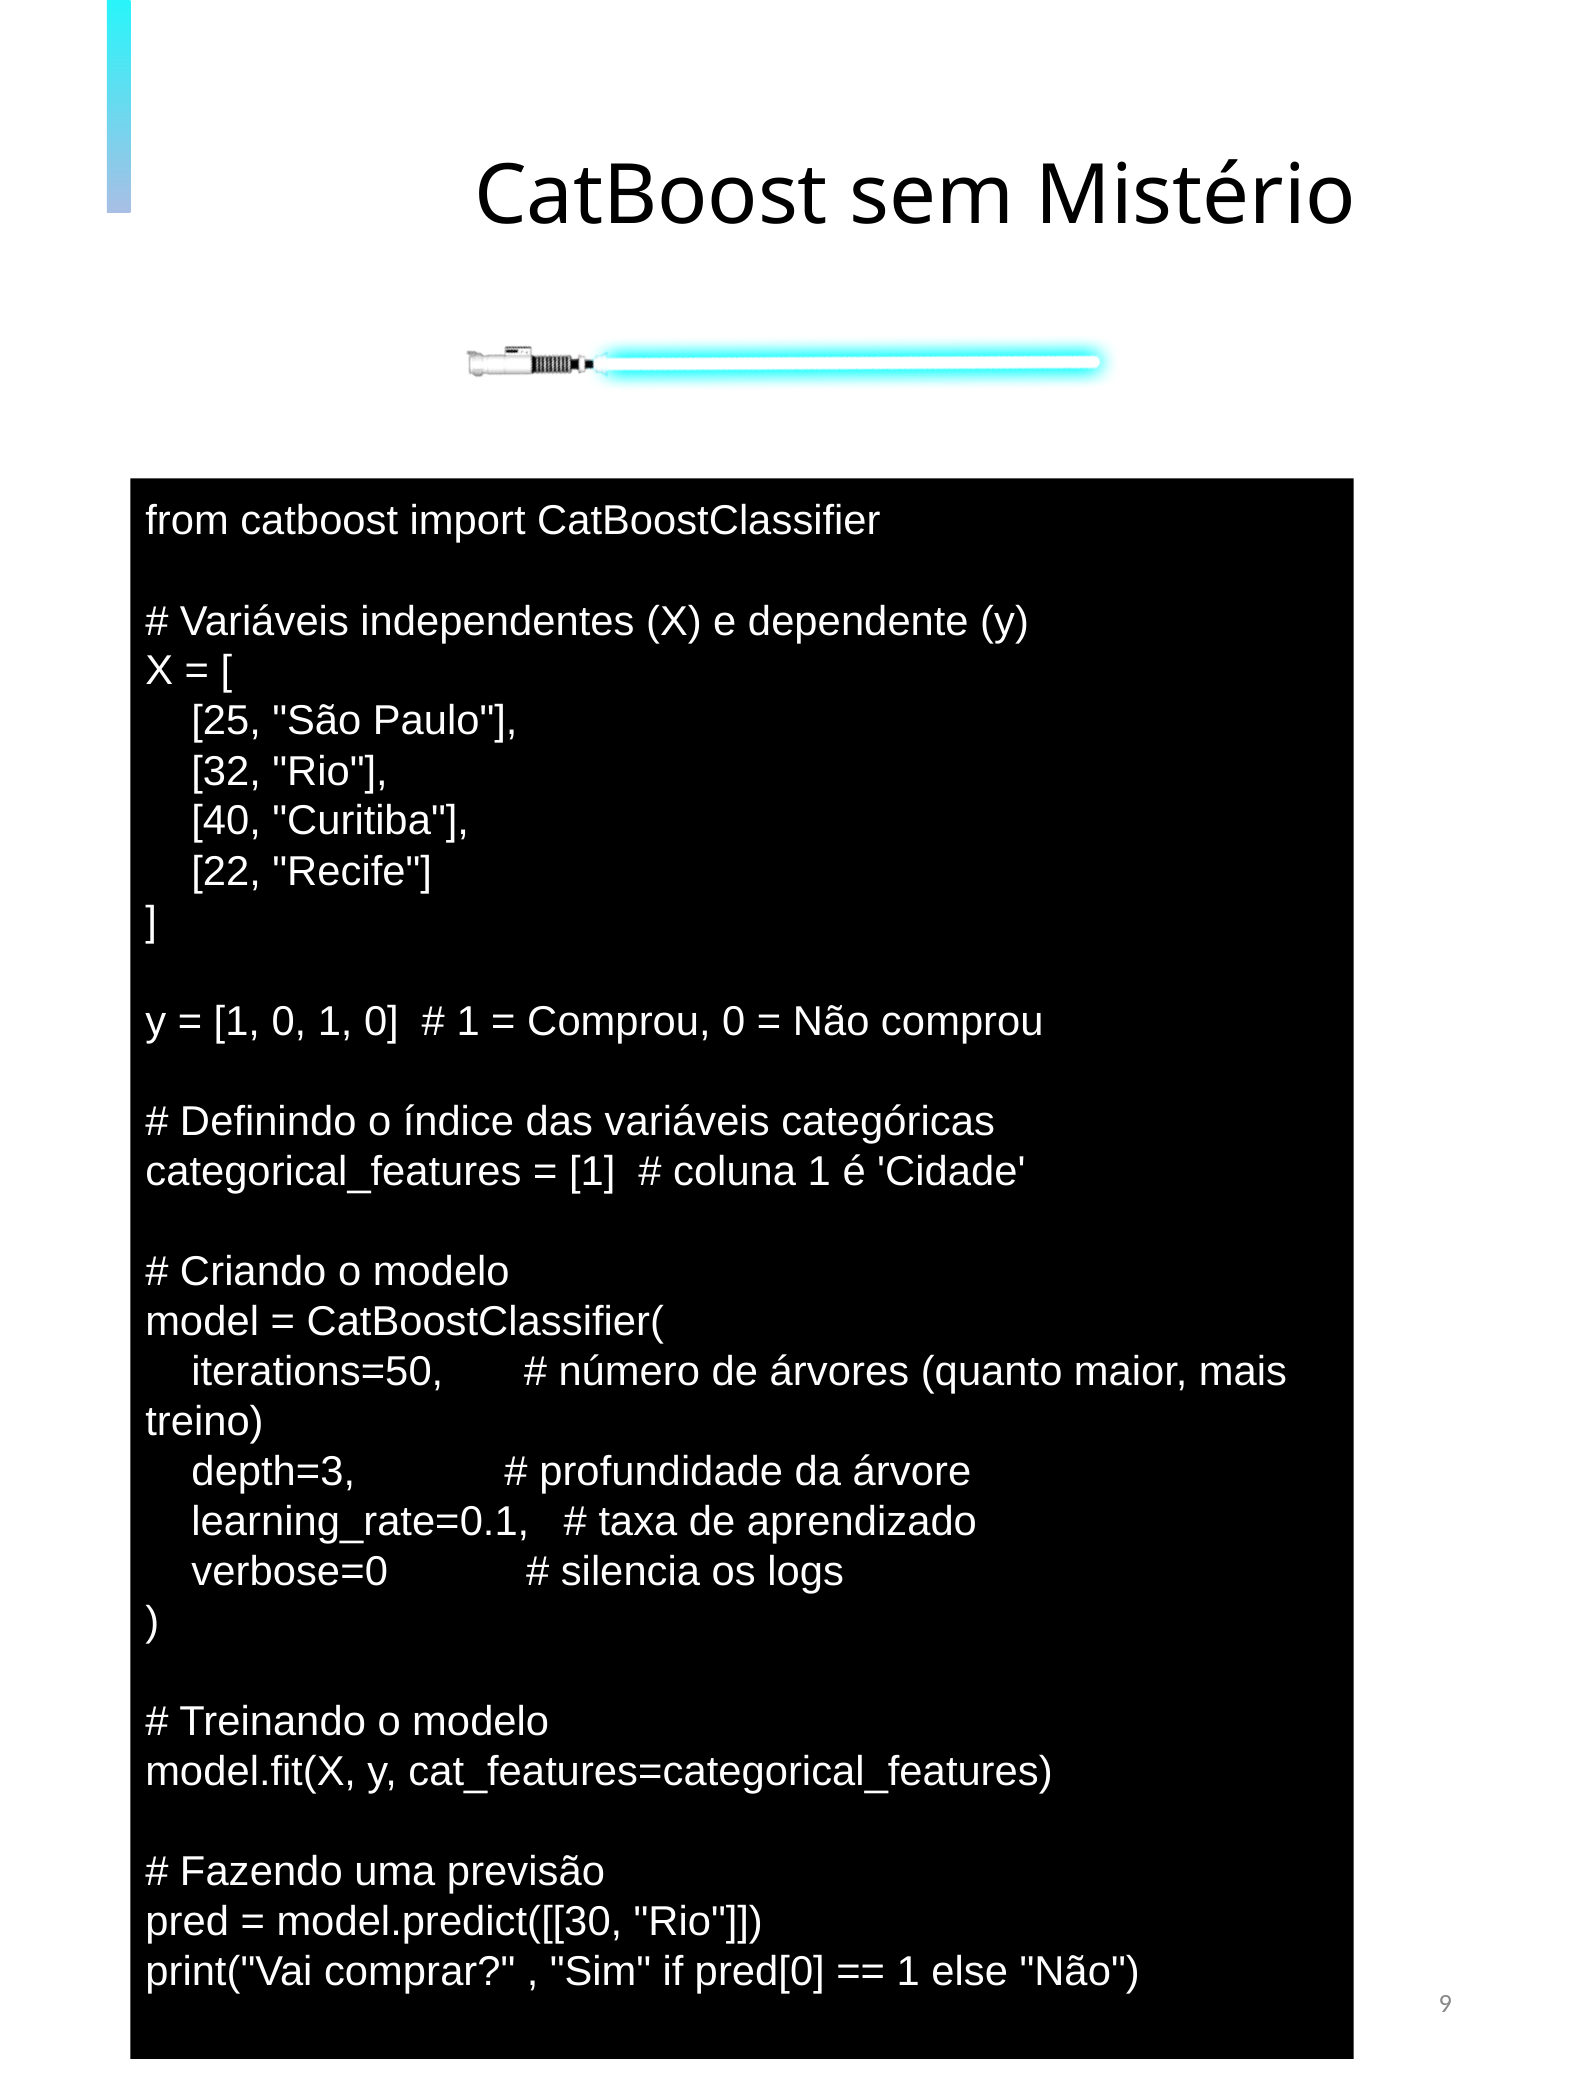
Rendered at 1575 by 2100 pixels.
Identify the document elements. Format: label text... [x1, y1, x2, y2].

text_box CatBoost sem Mistério [807, 132, 1575, 248]
text_box from catboost import CatBoostClassifier # Variáveis independentes (X) e dependente (y) X = [ [25, "São Paulo"], [32, "Rio"], [40, "Curitiba"], [22, "Recife"] ] y = [1, 0, 1, 0] # 1 = Comprou, 0 = Não comprou # Definindo o índice das variáveis categóricas categorical_features = [1] # coluna 1 é 'Cidade' # Criando o modelo model = CatBoostClassifier( iterations=50, # número de árvores (quanto maior, mais treino) depth=3, # profundidade da árvore learning_rate=0.1, # taxa de aprendizado verbose=0 # silencia os logs ) # Treinando o modelo model.fit(X, y, cat_features=categorical_features) # Fazendo uma previsão pred = model.predict([[30, "Rio"]]) print("Vai comprar?" , "Sim" if pred[0] == 1 else "Não") [130, 478, 1354, 2059]
picture [437, 35, 1139, 562]
slide_number ‹#› [1354, 1946, 1467, 2059]
text_box CatBoost sem Mistério [459, 132, 591, 248]
text_box [106, 0, 131, 213]
